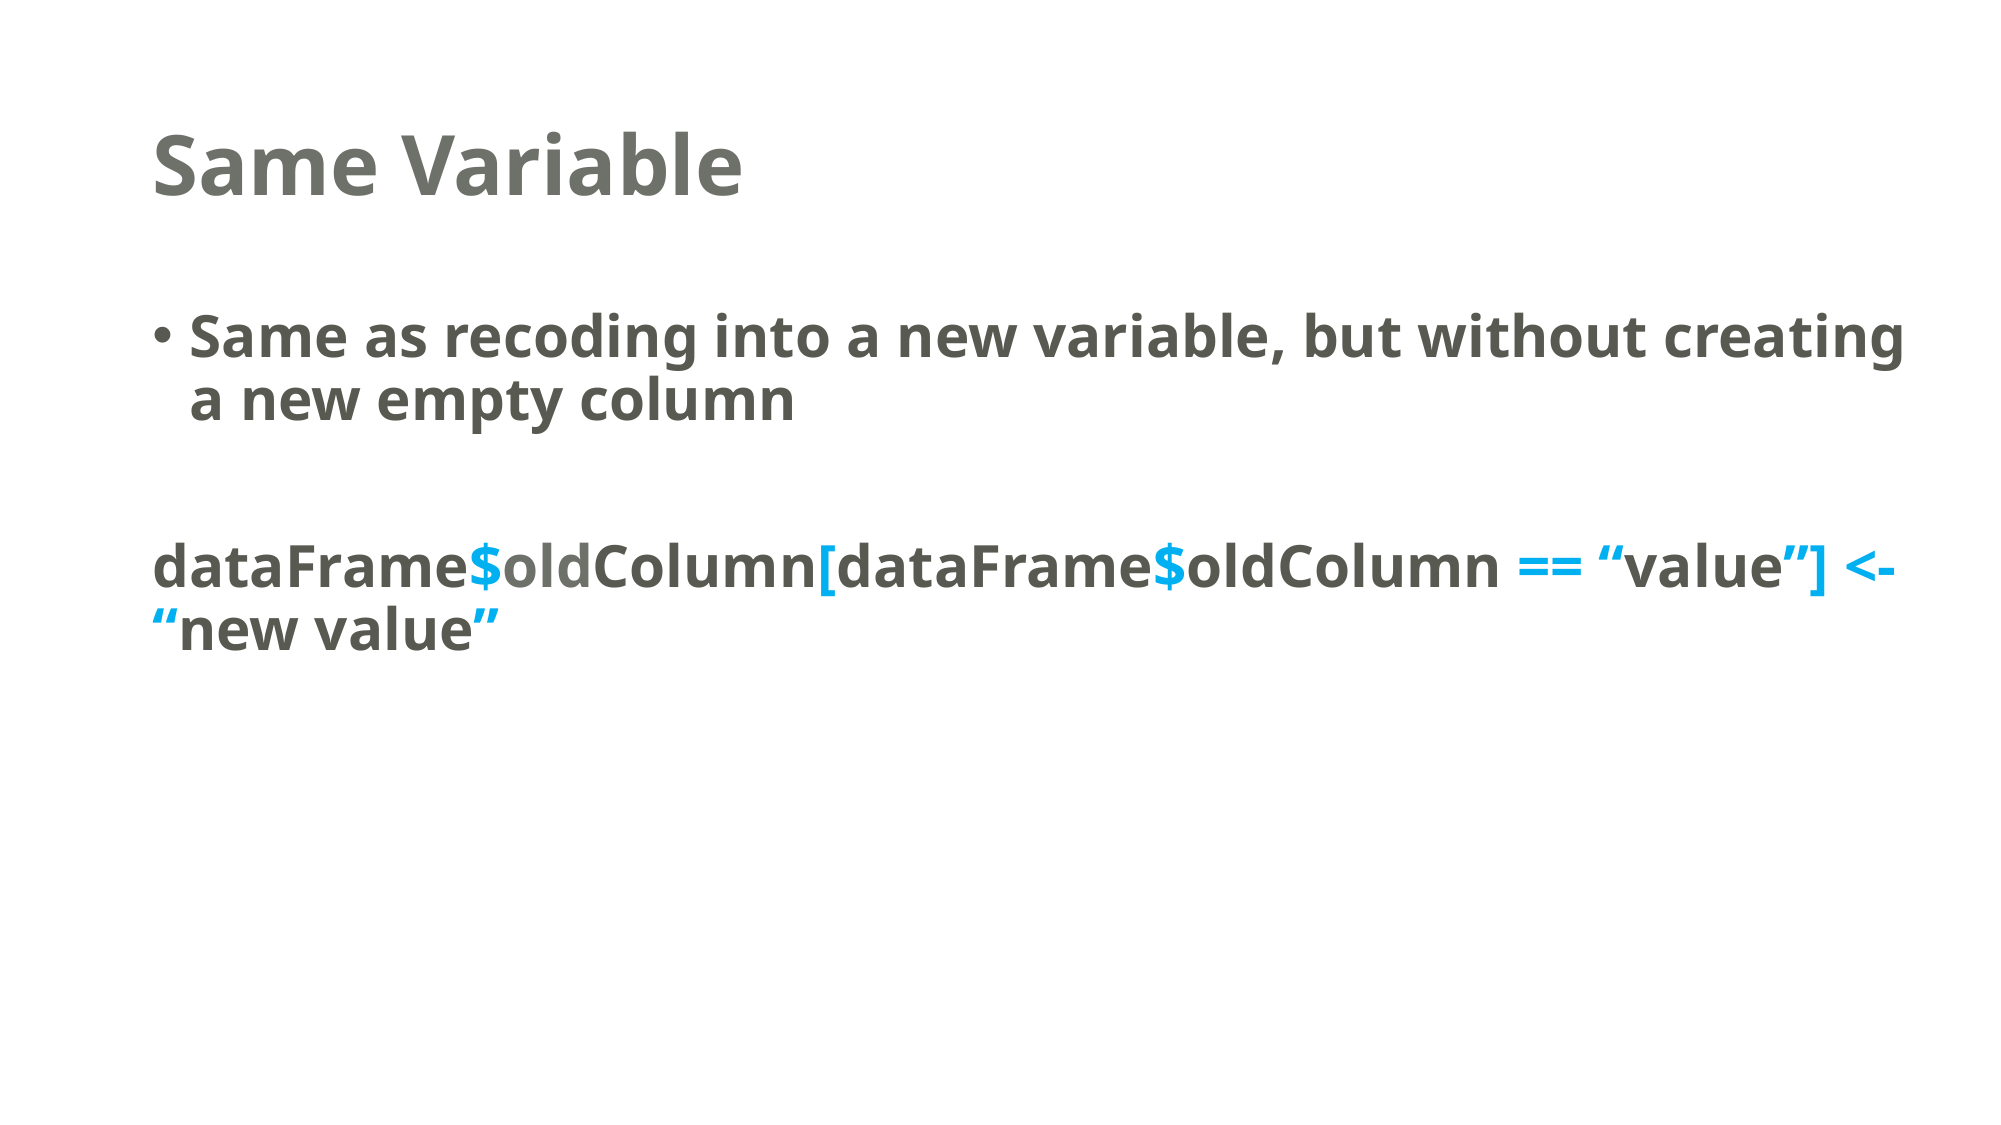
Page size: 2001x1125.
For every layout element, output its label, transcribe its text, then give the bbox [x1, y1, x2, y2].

list Same as recoding into a new variable, but without creating a new empty column dataFrame$oldColumn[dataFrame$oldColumn == “value”] <- “new value” [137, 299, 1964, 1014]
title Same Variable [137, 59, 1863, 278]
